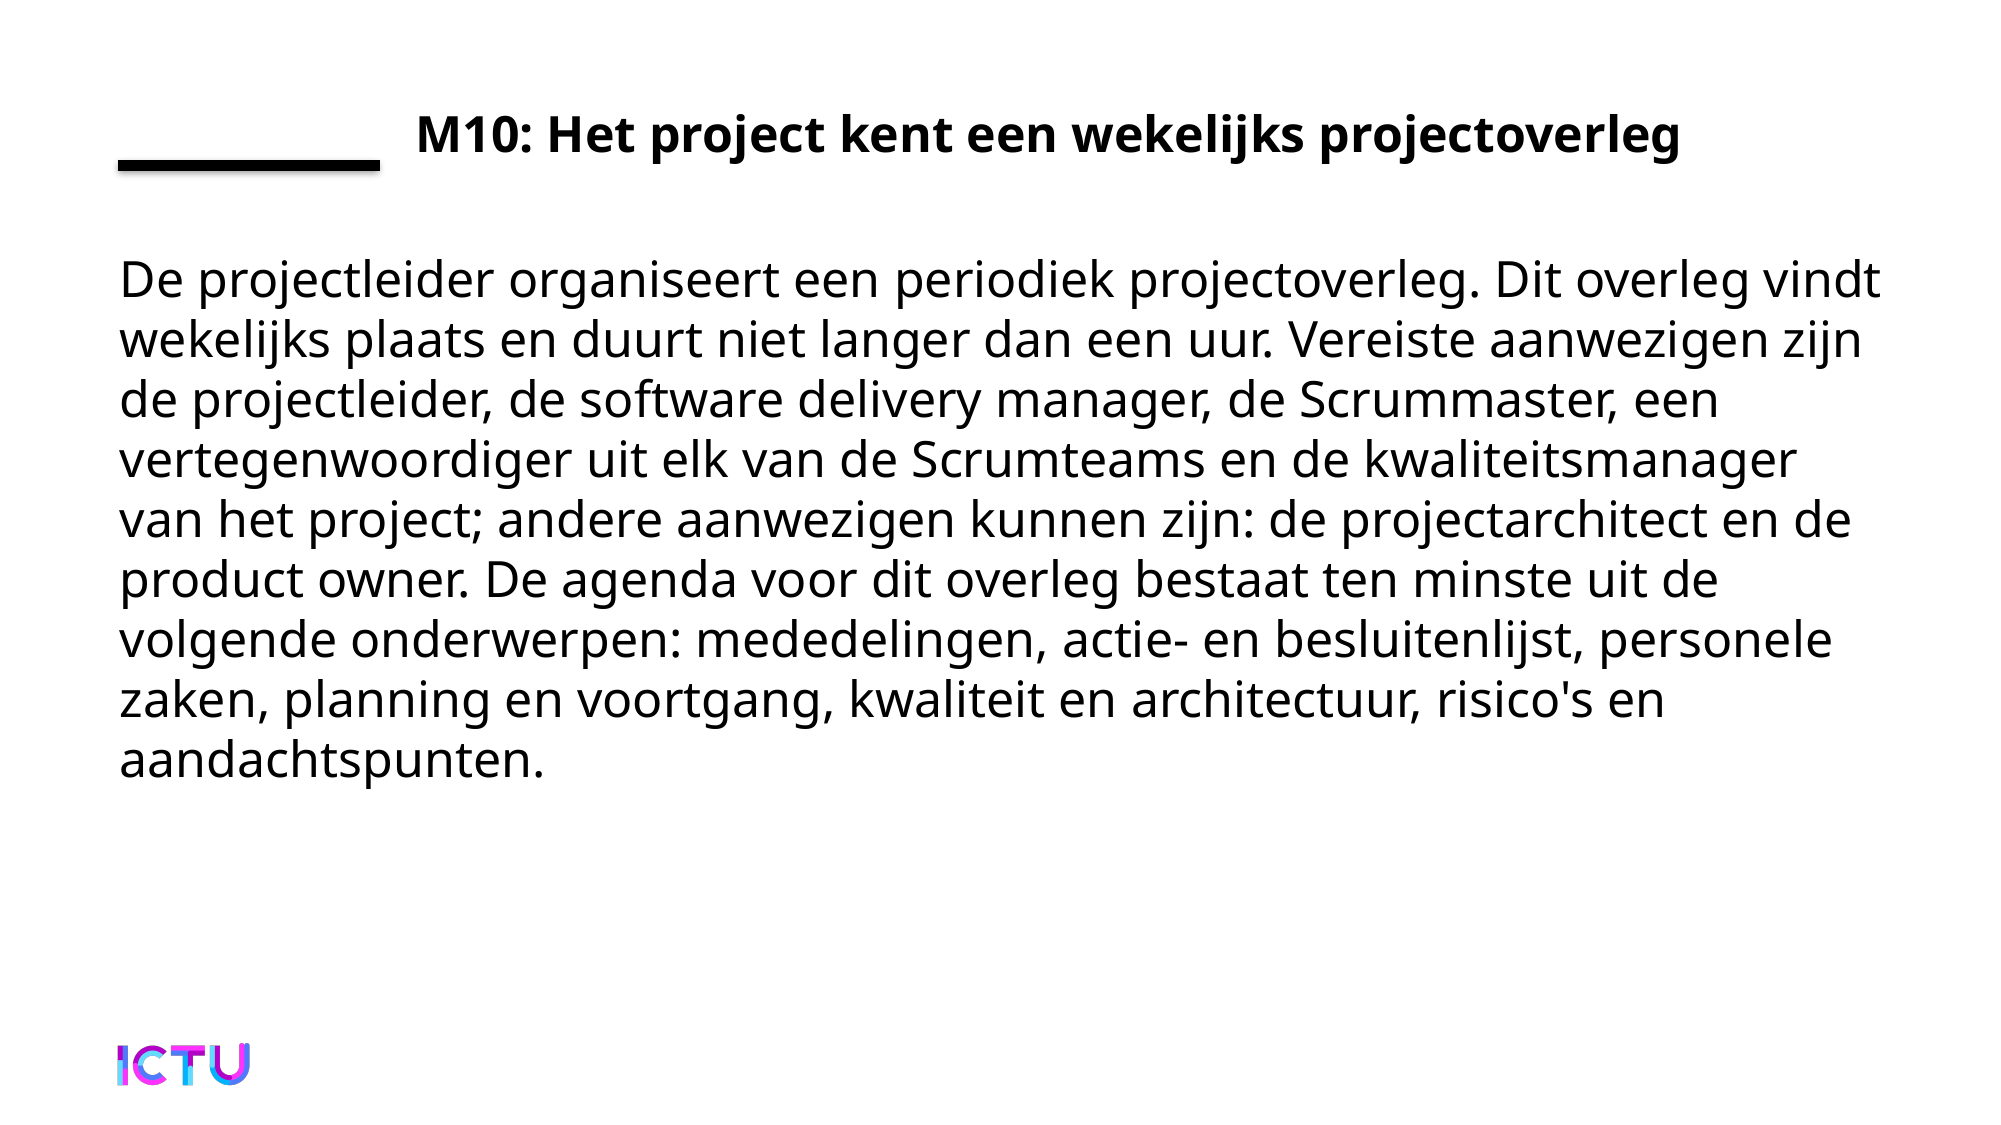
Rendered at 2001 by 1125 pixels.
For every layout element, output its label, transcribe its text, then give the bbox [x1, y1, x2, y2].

picture [78, 1006, 289, 1125]
title M10: Het project kent een wekelijks projectoverleg [415, 94, 1916, 212]
text_box De projectleider organiseert een periodiek projectoverleg. Dit overleg vindt wekelijks plaats en duurt niet langer dan een uur. Vereiste aanwezigen zijn de projectleider, de software delivery manager, de Scrummaster, een vertegenwoordiger uit elk van de Scrumteams en de kwaliteitsmanager van het project; andere aanwezigen kunnen zijn: de projectarchitect en de product owner. De agenda voor dit overleg bestaat ten minste uit de volgende onderwerpen: mededelingen, actie- en besluitenlijst, personele zaken, planning en voortgang, kwaliteit en architectuur, risico's en aandachtspunten. [104, 239, 1905, 795]
